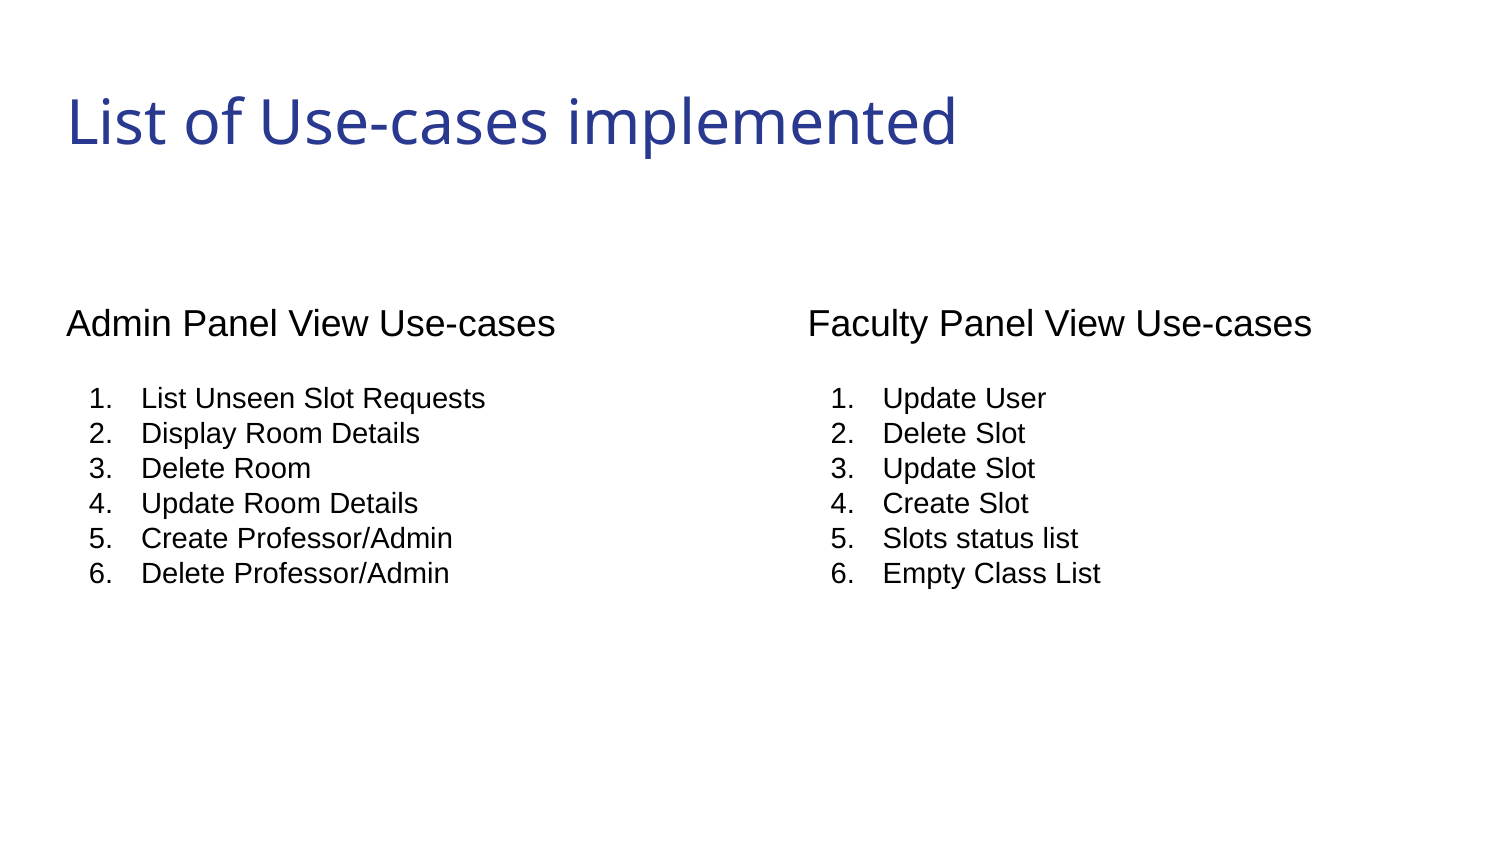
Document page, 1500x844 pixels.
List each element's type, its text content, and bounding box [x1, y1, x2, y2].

list Faculty Panel View Use-cases Update User Delete Slot Update Slot Create Slot Slots status list Empty Class List [792, 284, 1449, 654]
list Admin Panel View Use-cases List Unseen Slot Requests Display Room Details Delete Room Update Room Details Create Professor/Admin Delete Professor/Admin [51, 284, 708, 654]
title List of Use-cases implemented [51, 67, 1449, 167]
